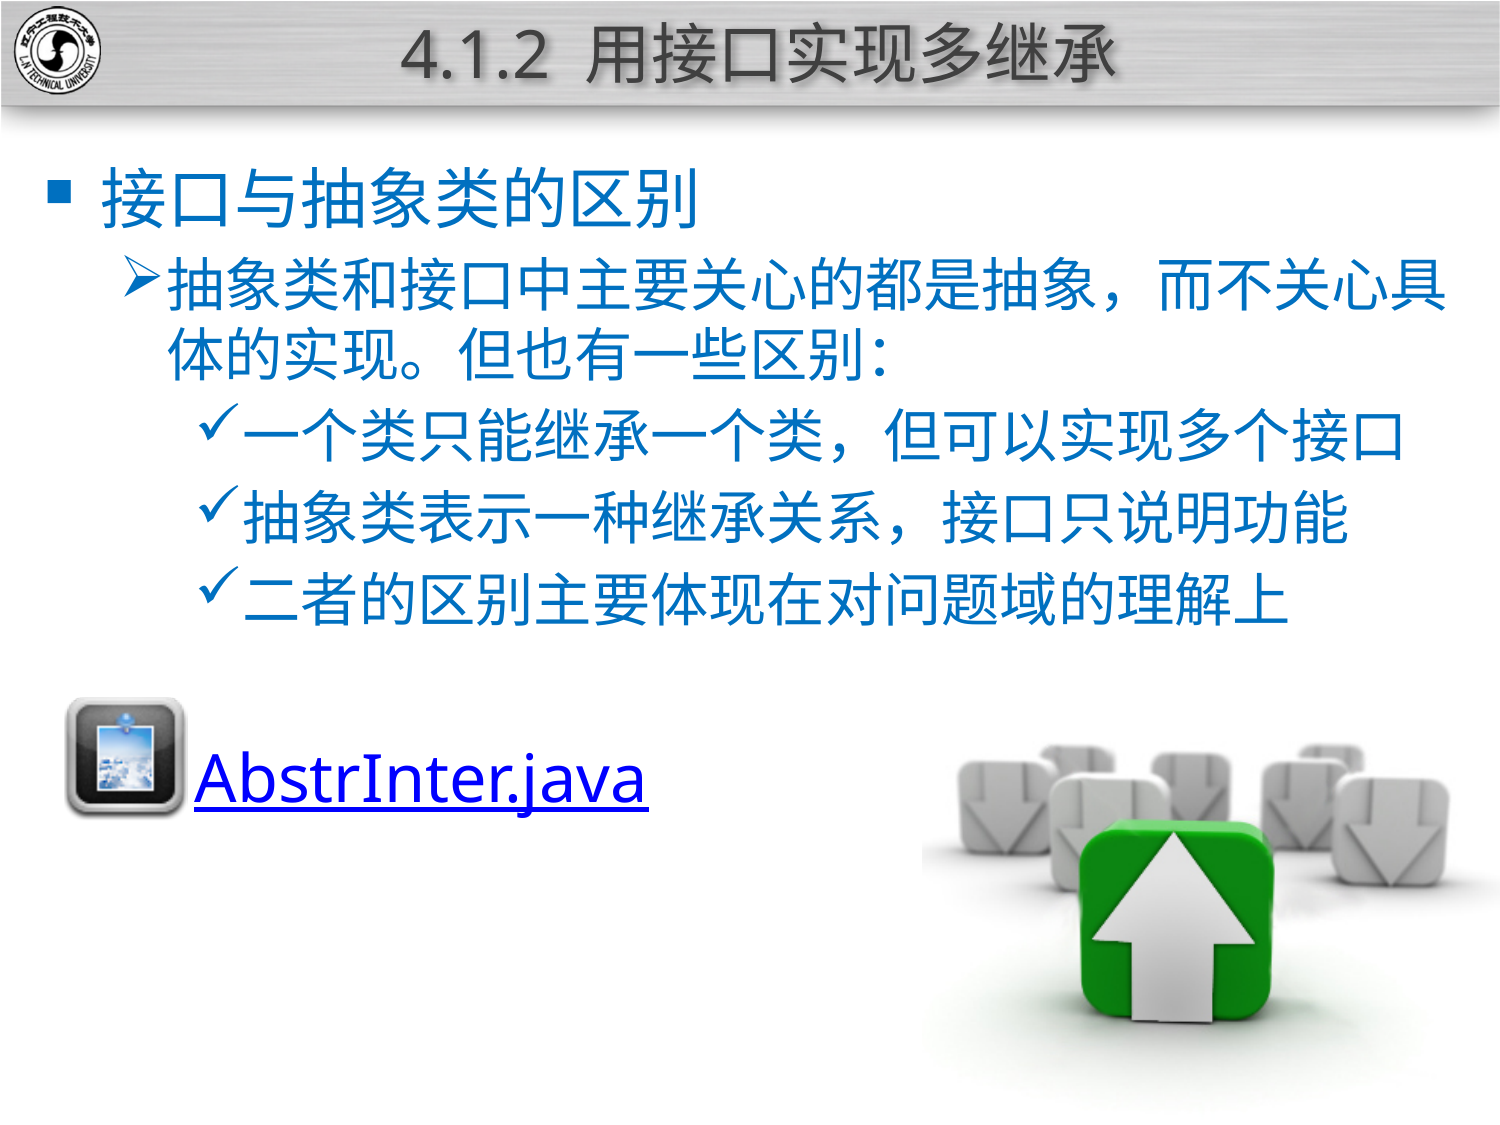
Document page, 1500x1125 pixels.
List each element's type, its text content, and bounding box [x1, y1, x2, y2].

picture [922, 692, 1500, 1125]
list 接口与抽象类的区别 抽象类和接口中主要关心的都是抽象，而不关心具体的实现。但也有一些区别： 一个类只能继承一个类，但可以实现多个接口 抽象类表示一种继承关系，接口只说明功能 二者的区别主要体现在对问题域的理解上 AbstrInter.java [29, 149, 1471, 1106]
picture [64, 697, 189, 823]
picture [2, 2, 1499, 172]
title 4.1.2 用接口实现多继承 [108, 0, 1410, 103]
